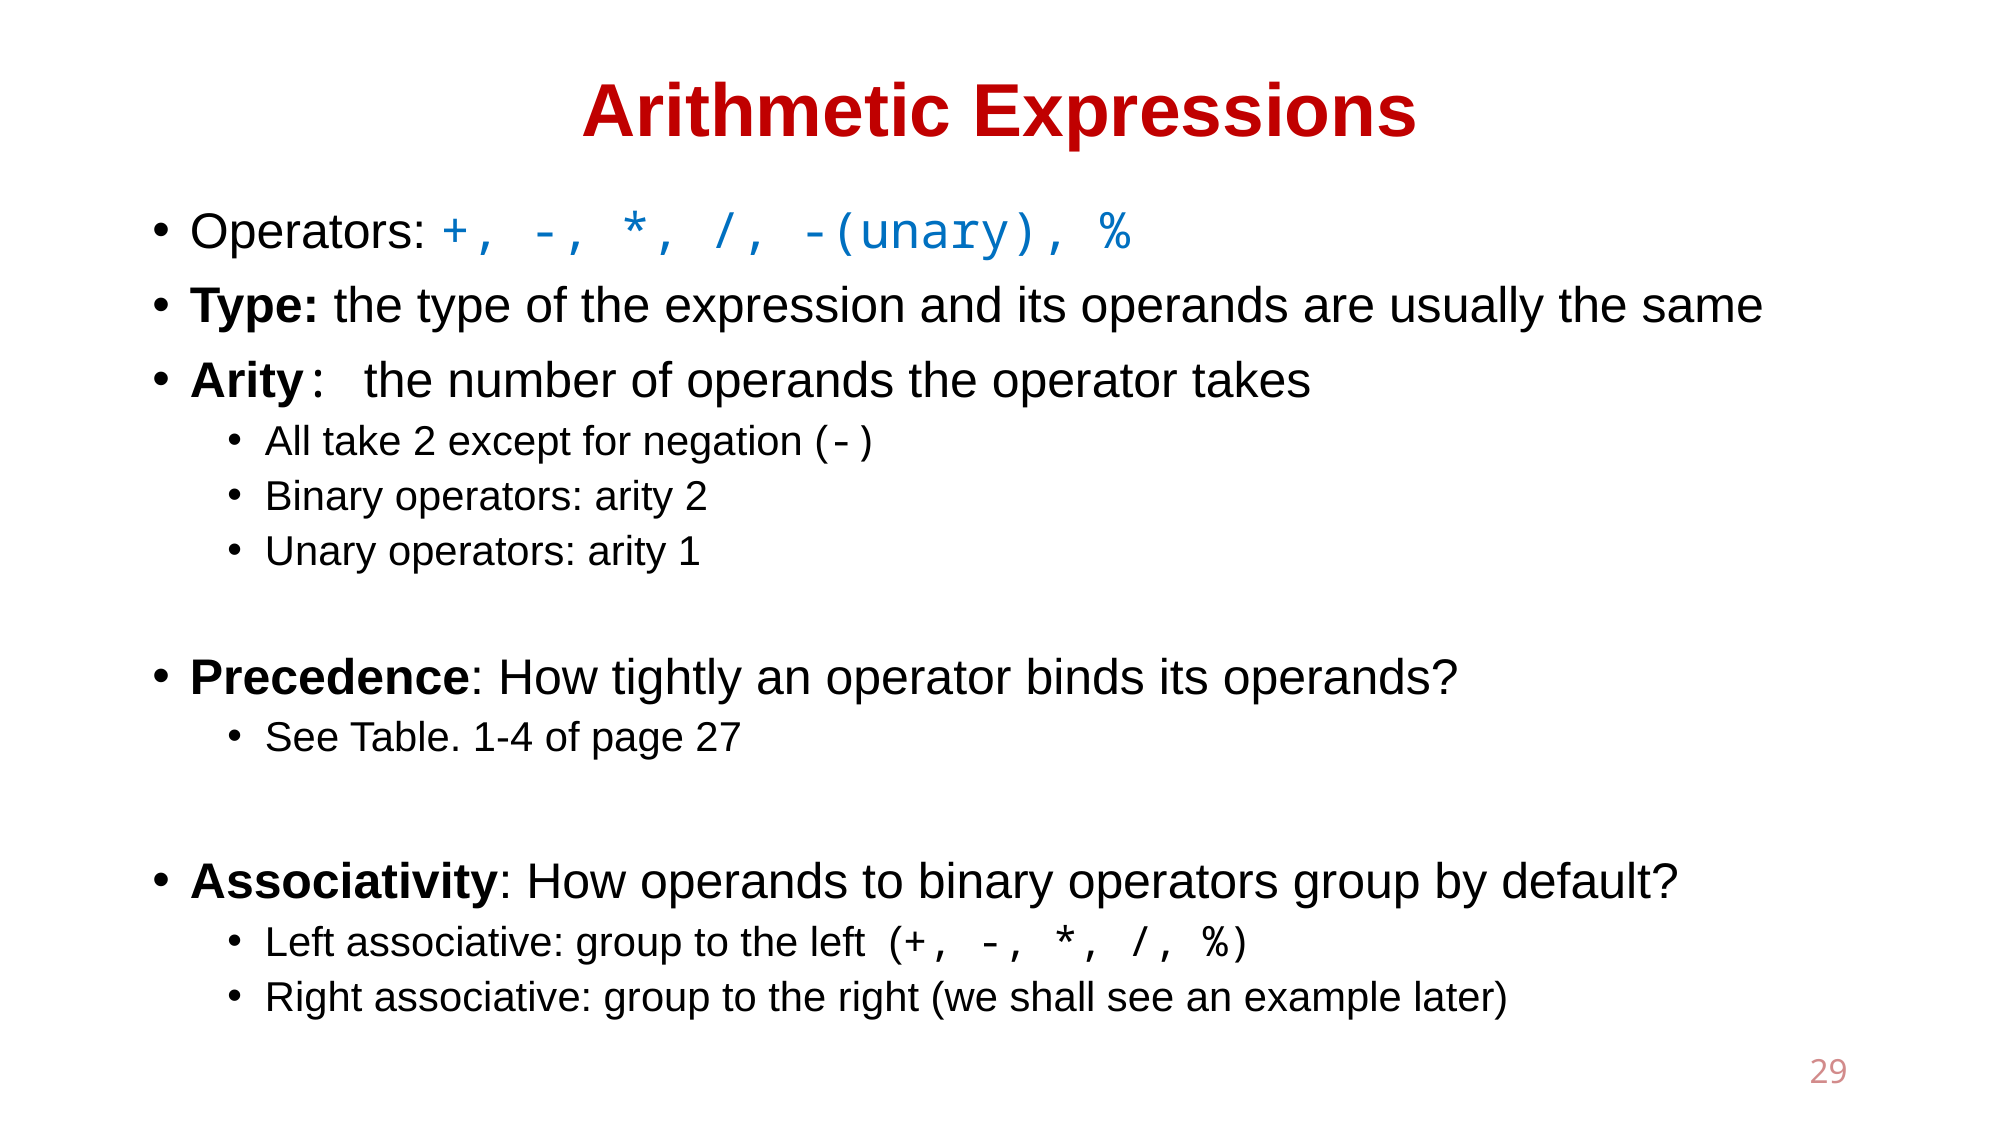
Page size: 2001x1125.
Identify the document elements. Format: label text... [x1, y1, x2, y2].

slide_number 29 [1412, 1042, 1863, 1103]
title Arithmetic Expressions [137, 59, 1863, 166]
list Operators: +, -, *, /, -(unary), % Type: the type of the expression and its operands are usually the same Arity: the number of operands the operator takes All take 2 except for negation (-) Binary operators: arity 2 Unary operators: arity 1 Precedence: How tightly an operator binds its operands? See Table. 1-4 of page 27 Associativity: How operands to binary operators group by default? Left associative: group to the left (+, -, *, /, %) Right associative: group to the right (we shall see an example later) [137, 197, 1863, 1025]
